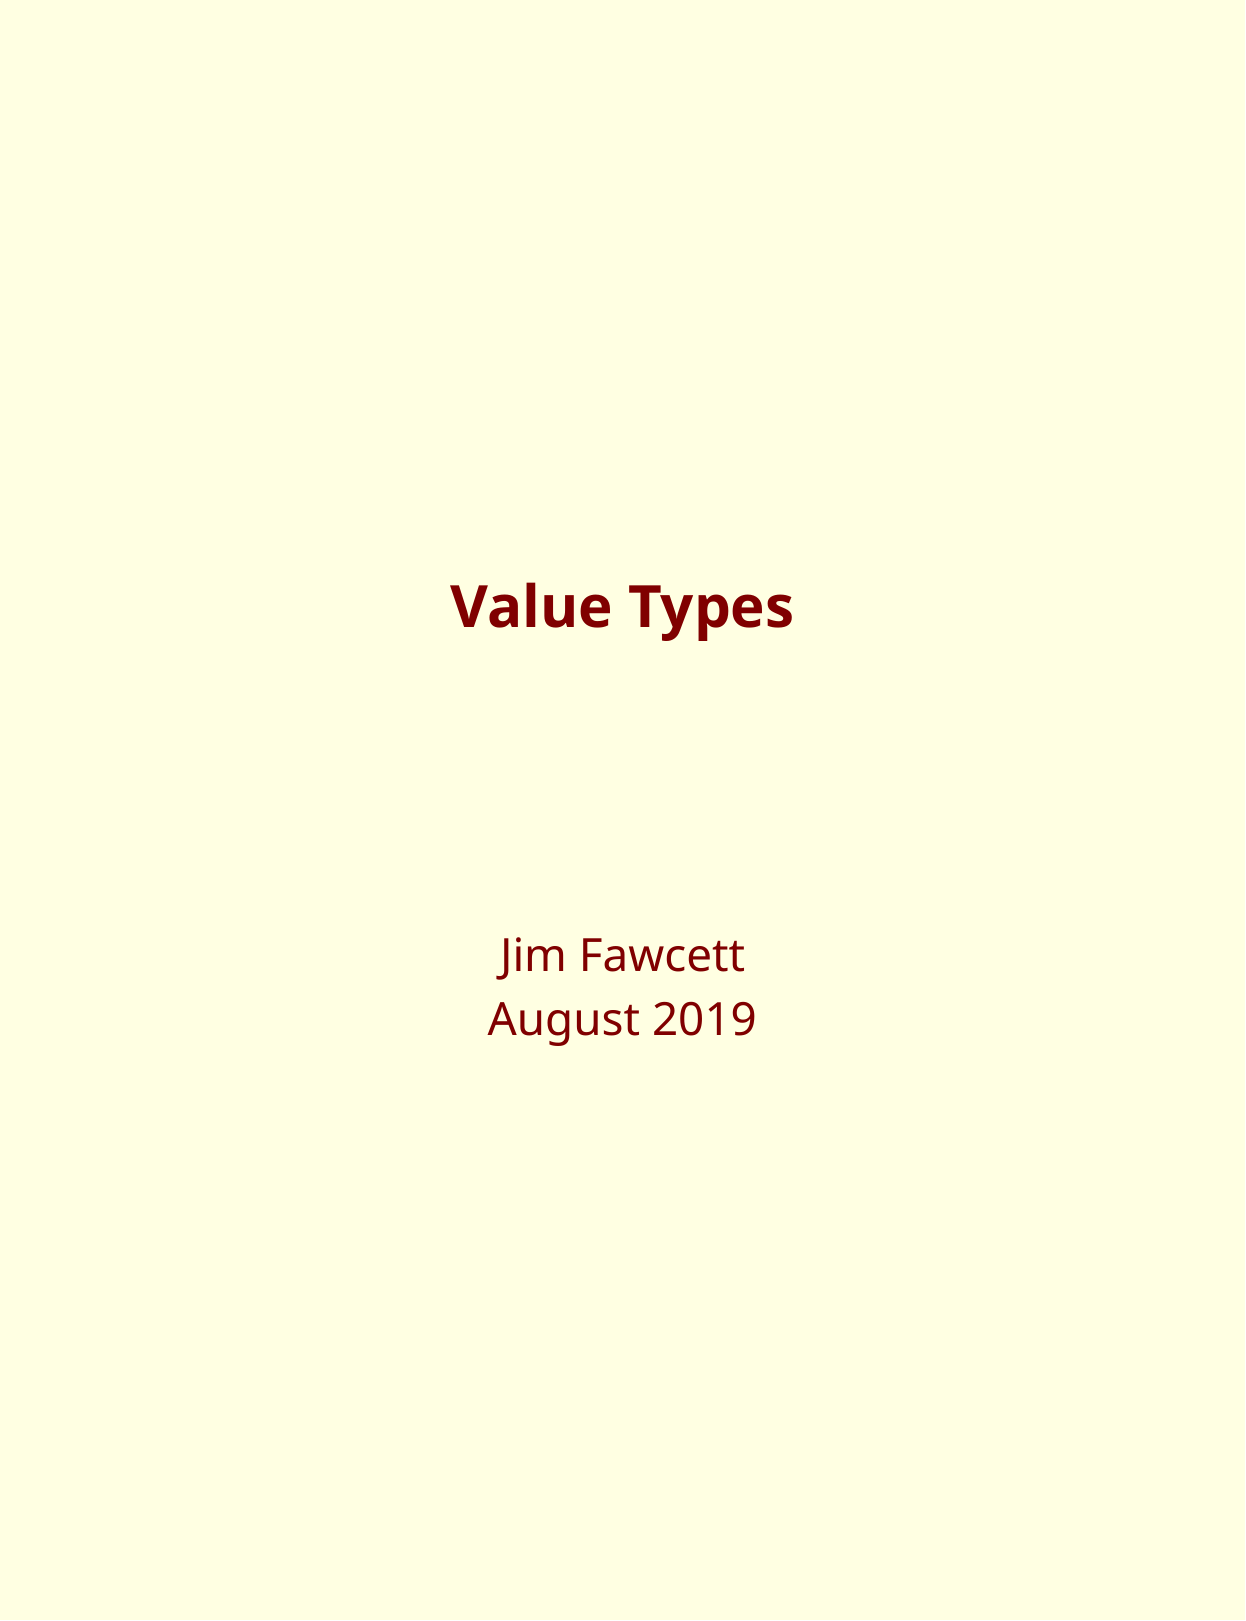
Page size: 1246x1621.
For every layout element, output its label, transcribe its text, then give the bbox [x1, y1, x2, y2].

subtitle Jim Fawcett August 2019 [186, 917, 1059, 1332]
title Value Types [93, 503, 1152, 648]
